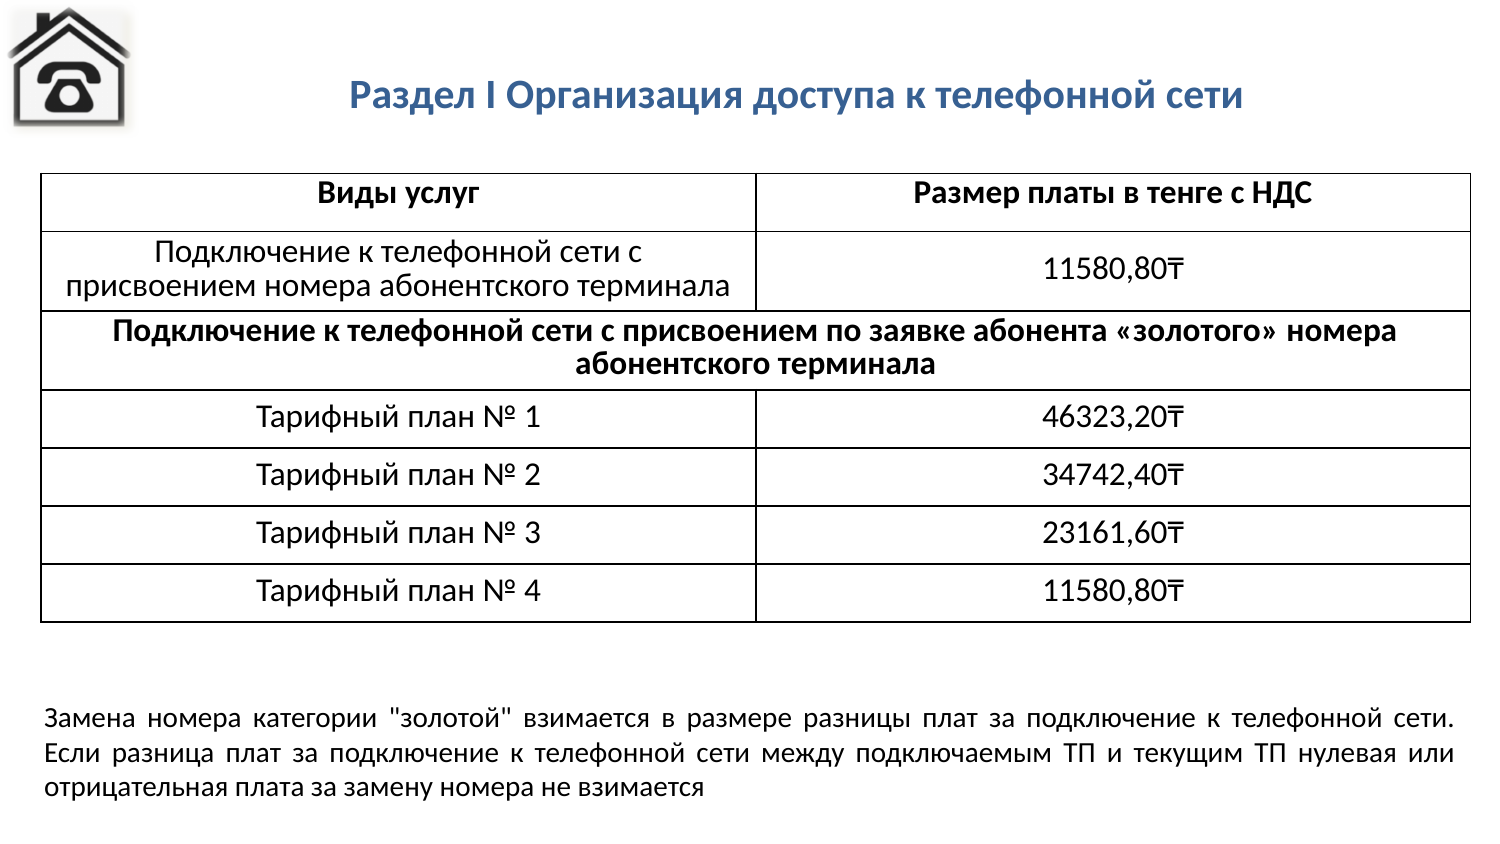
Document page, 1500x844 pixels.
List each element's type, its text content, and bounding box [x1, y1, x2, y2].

table_cell Тарифный план № 3 [42, 507, 755, 563]
table_header Виды услуг [42, 174, 755, 231]
table_cell 11580,80₸ [757, 232, 1470, 310]
table_cell 11580,80₸ [757, 565, 1470, 621]
table_cell Тарифный план № 4 [42, 565, 755, 621]
table_cell 34742,40₸ [757, 449, 1470, 505]
table_cell 23161,60₸ [757, 507, 1470, 563]
table_cell Подключение к телефонной сети с присвоением номера абонентского терминала [42, 232, 755, 310]
table_header Размер платы в тенге с НДС [757, 174, 1470, 231]
table_cell Подключение к телефонной сети с присвоением по заявке абонента «золотого» номера абонентского терминала [42, 312, 1470, 389]
picture [1, 0, 136, 135]
table_cell 46323,20₸ [757, 391, 1470, 447]
table_cell Тарифный план № 1 [42, 391, 755, 447]
table_cell Тарифный план № 2 [42, 449, 755, 505]
text_box Замена номера категории "золотой" взимается в размере разницы плат за подключение к телефонной сети. Если разница плат за подключение к телефонной сети между подключаемым ТП и текущим ТП нулевая или отрицательная плата за замену номера не взимается [29, 690, 1471, 811]
title Раздел I Организация доступа к телефонной сети [178, 32, 1425, 153]
